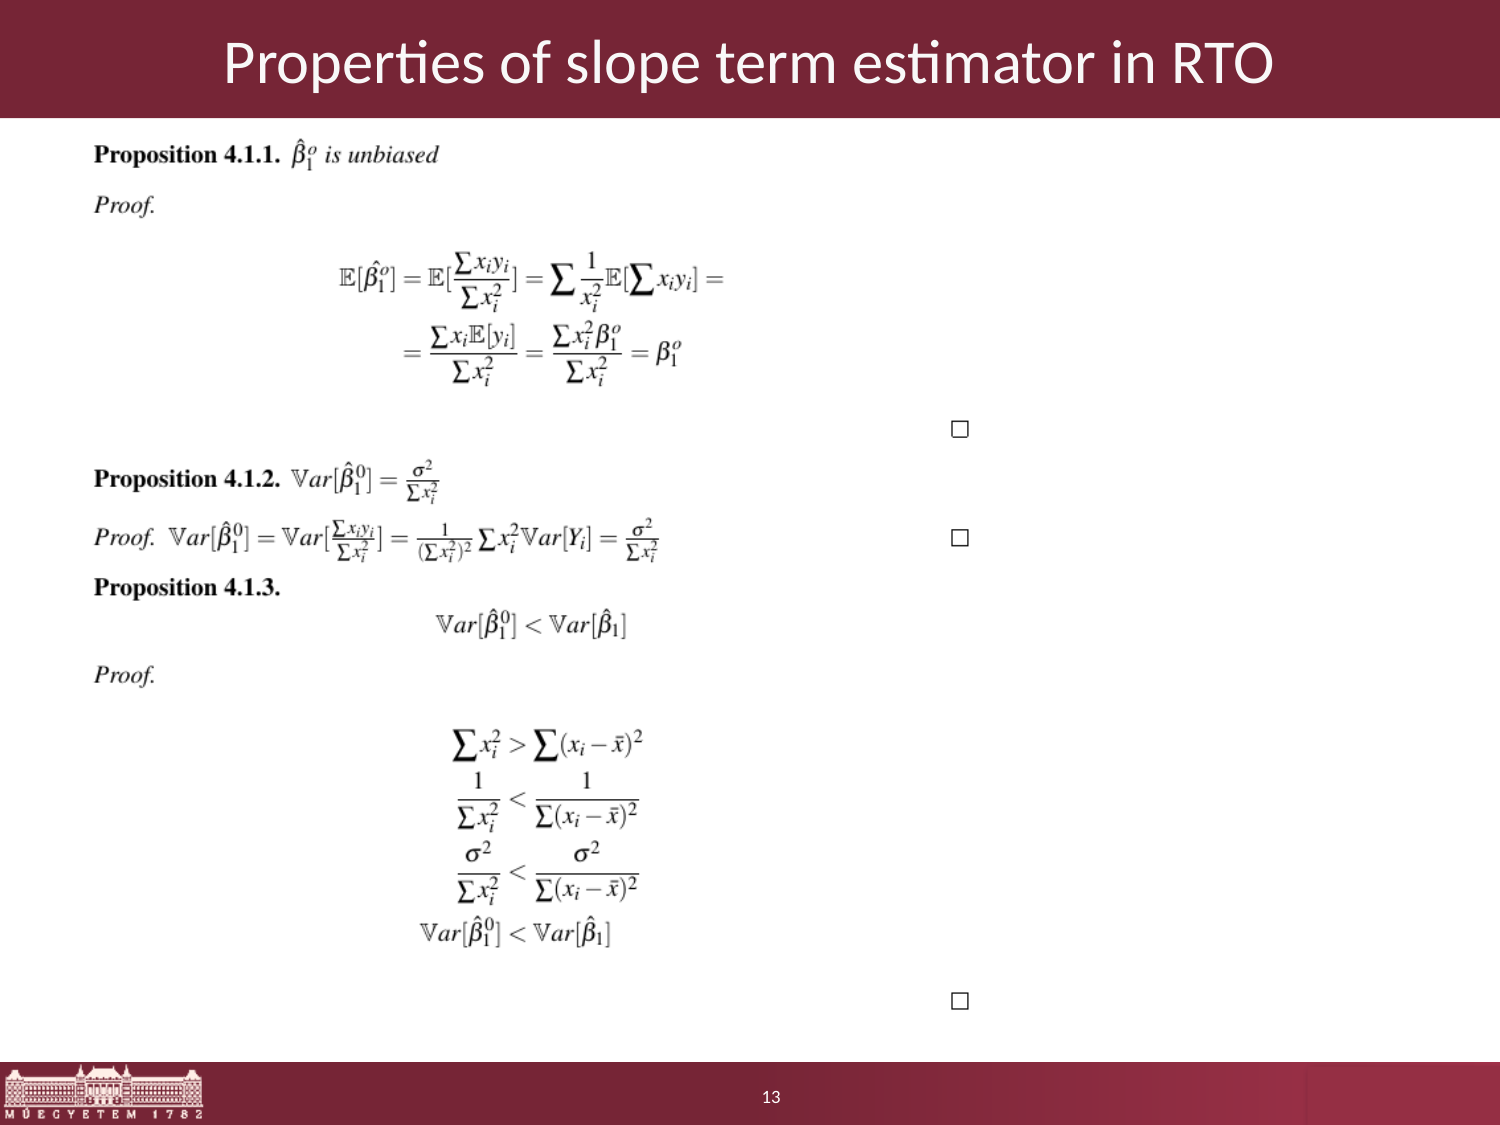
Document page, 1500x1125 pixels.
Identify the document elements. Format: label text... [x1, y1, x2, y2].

picture [0, 1063, 209, 1123]
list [40, 119, 1016, 1028]
title Properties of slope term estimator in RTO [0, 0, 1500, 119]
slide_number 13 [527, 1066, 1015, 1125]
